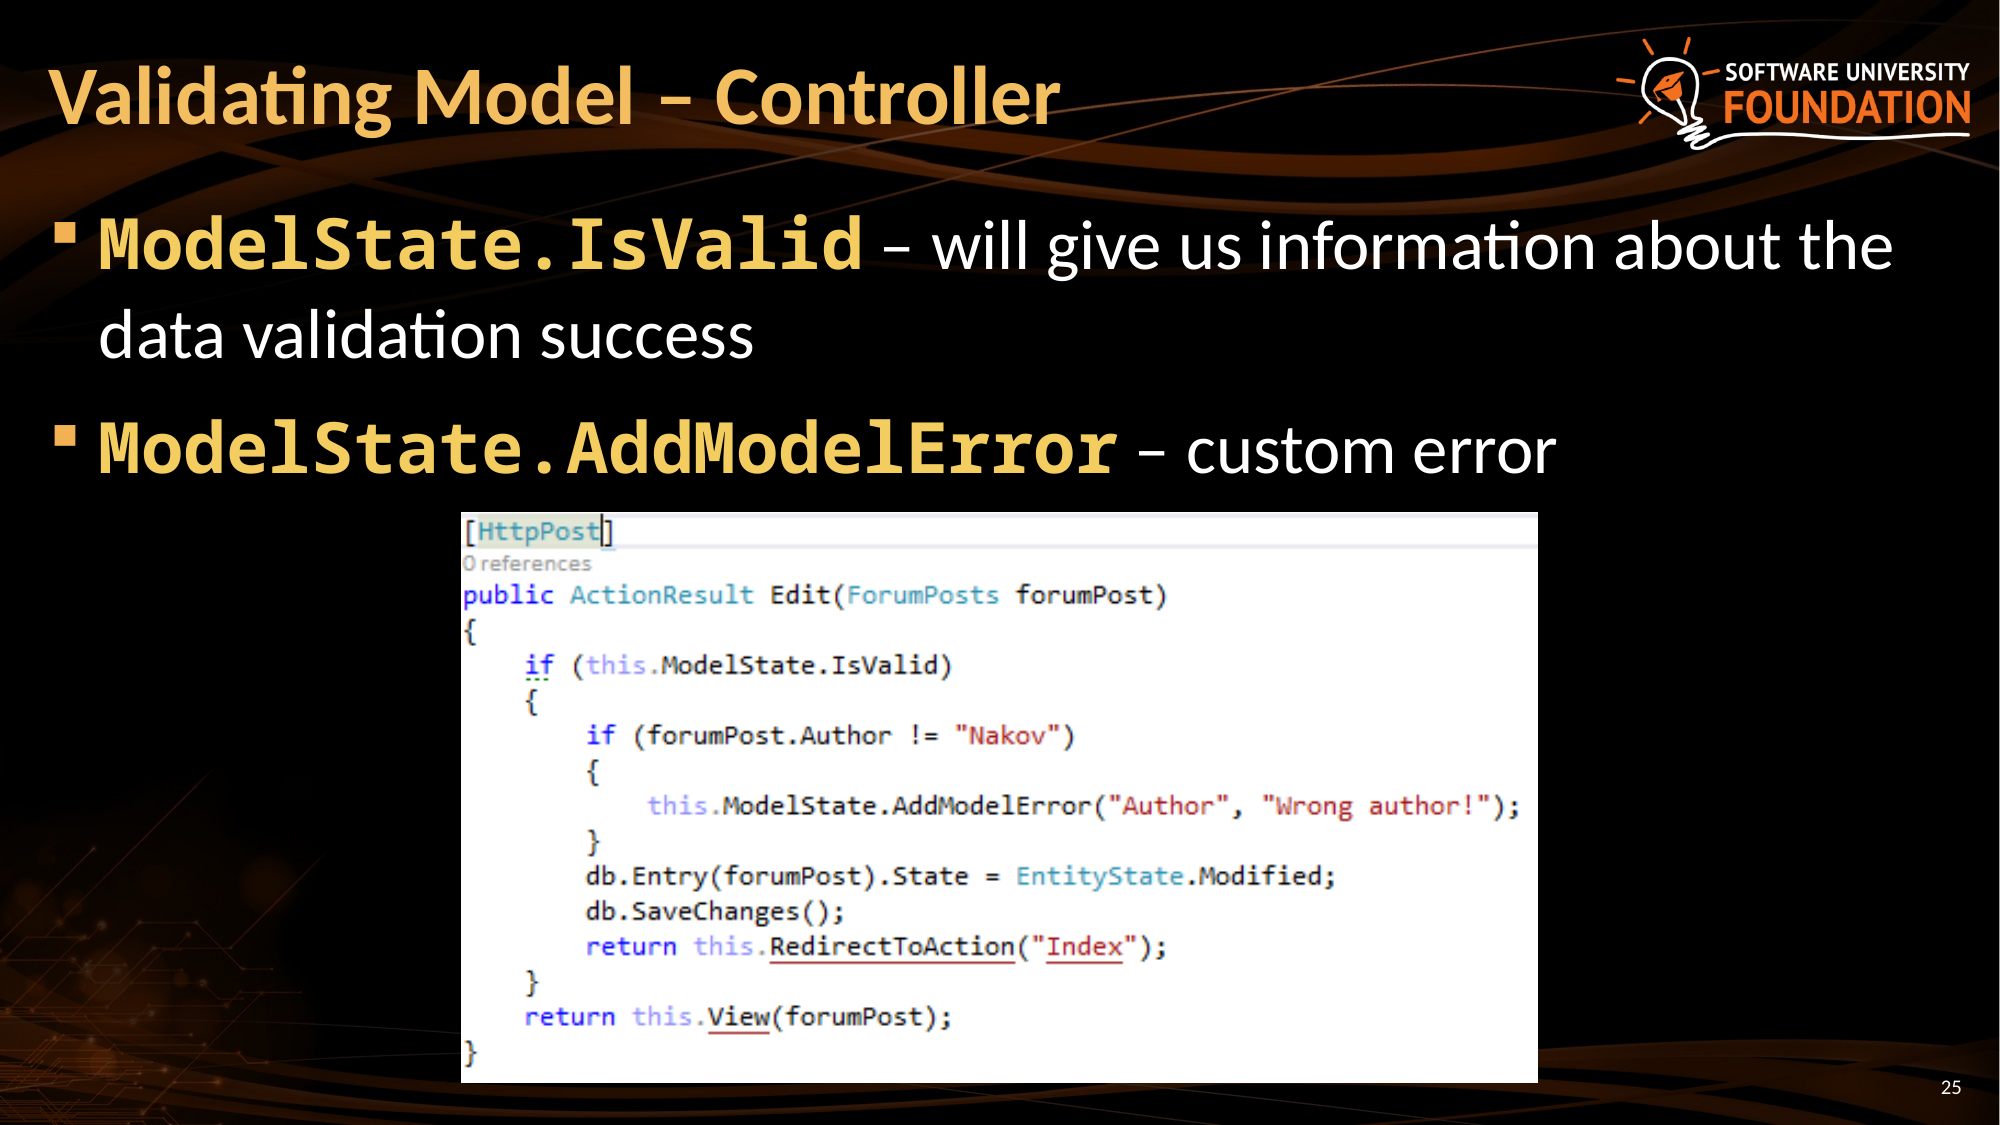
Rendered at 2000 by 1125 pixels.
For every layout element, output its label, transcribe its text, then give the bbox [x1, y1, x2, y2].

list ModelState.IsValid – will give us information about the data validation success ModelState.AddModelError – custom error [31, 188, 1968, 1103]
picture [0, 0, 2000, 1125]
title Validating Model – Controller [30, 6, 1602, 189]
